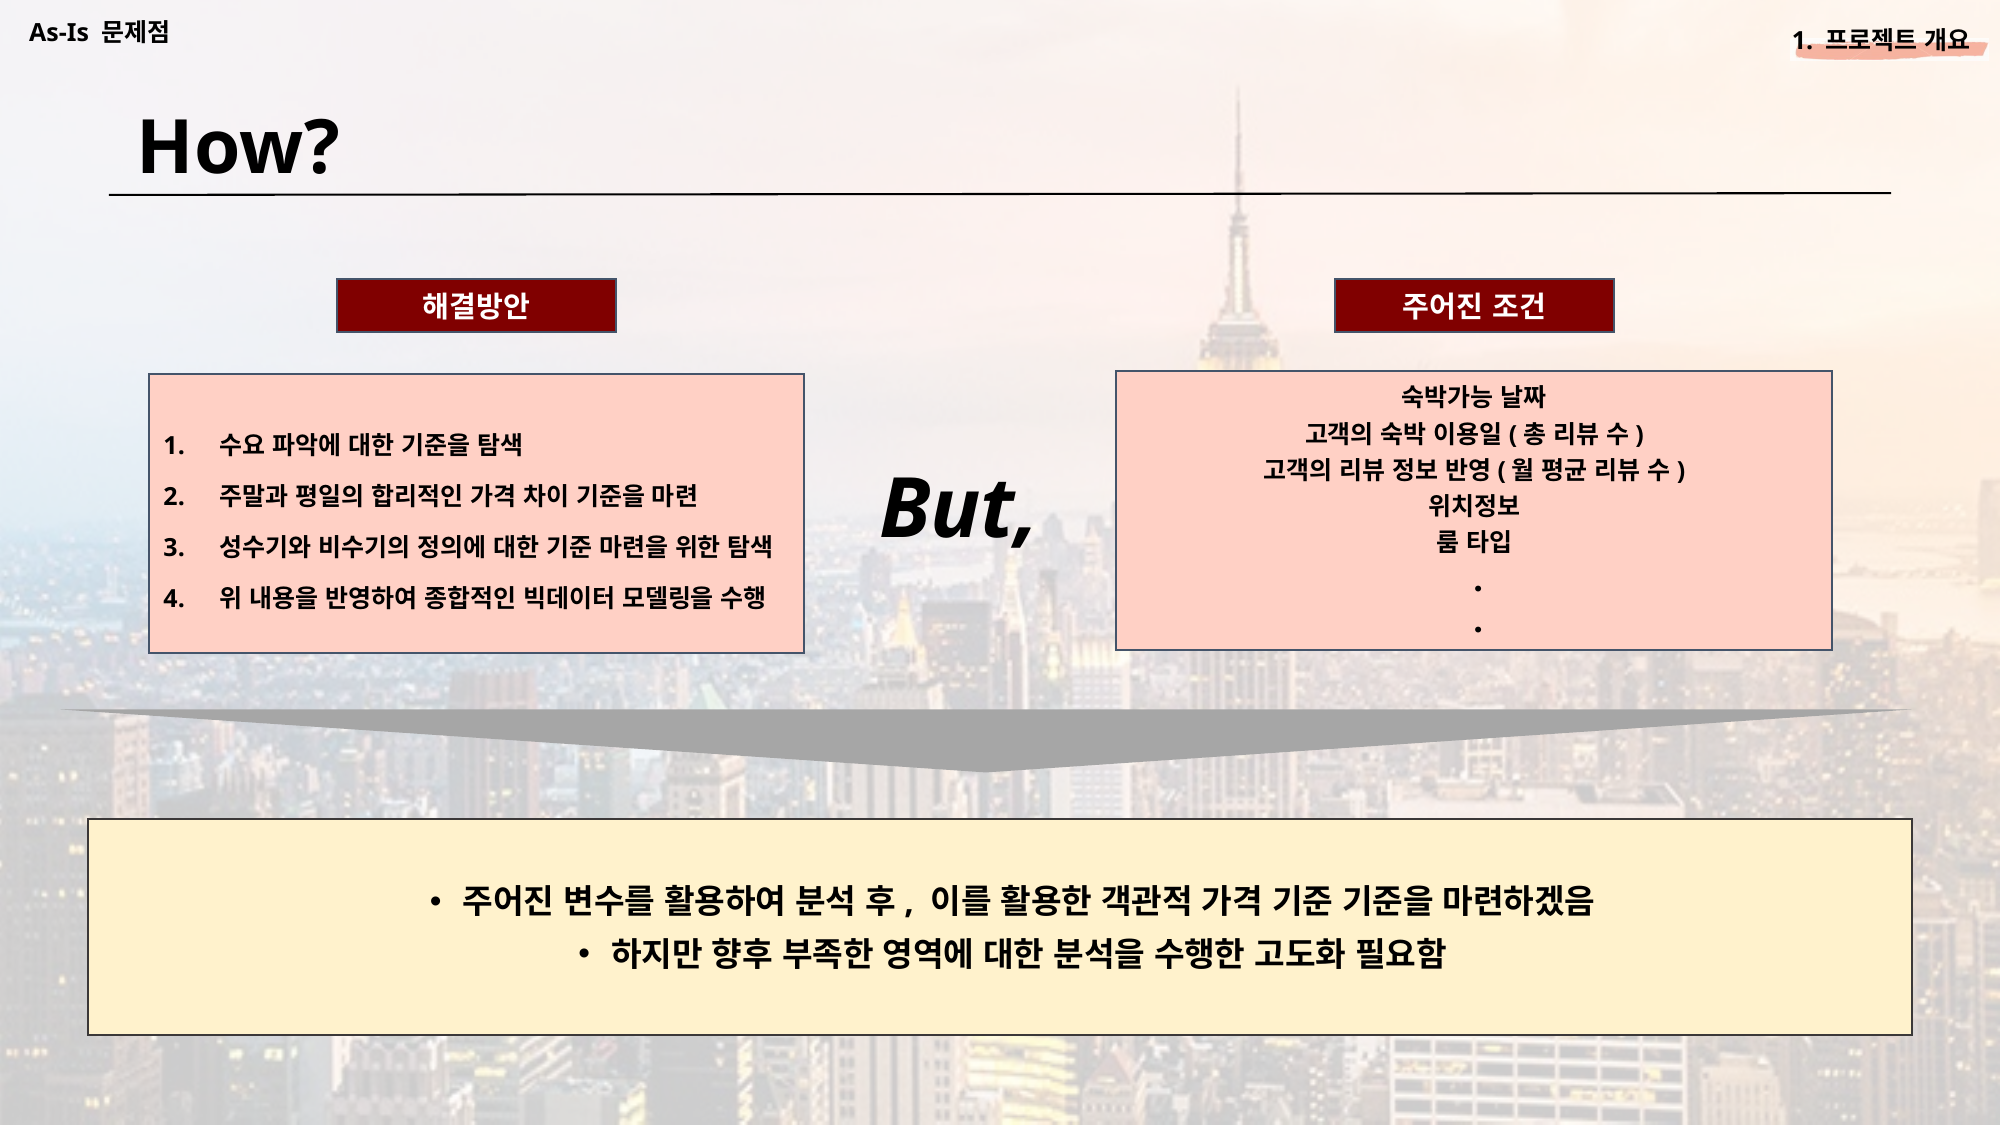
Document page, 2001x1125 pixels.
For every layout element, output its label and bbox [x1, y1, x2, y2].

text_box [108, 91, 1892, 198]
picture [0, 0, 2000, 1125]
